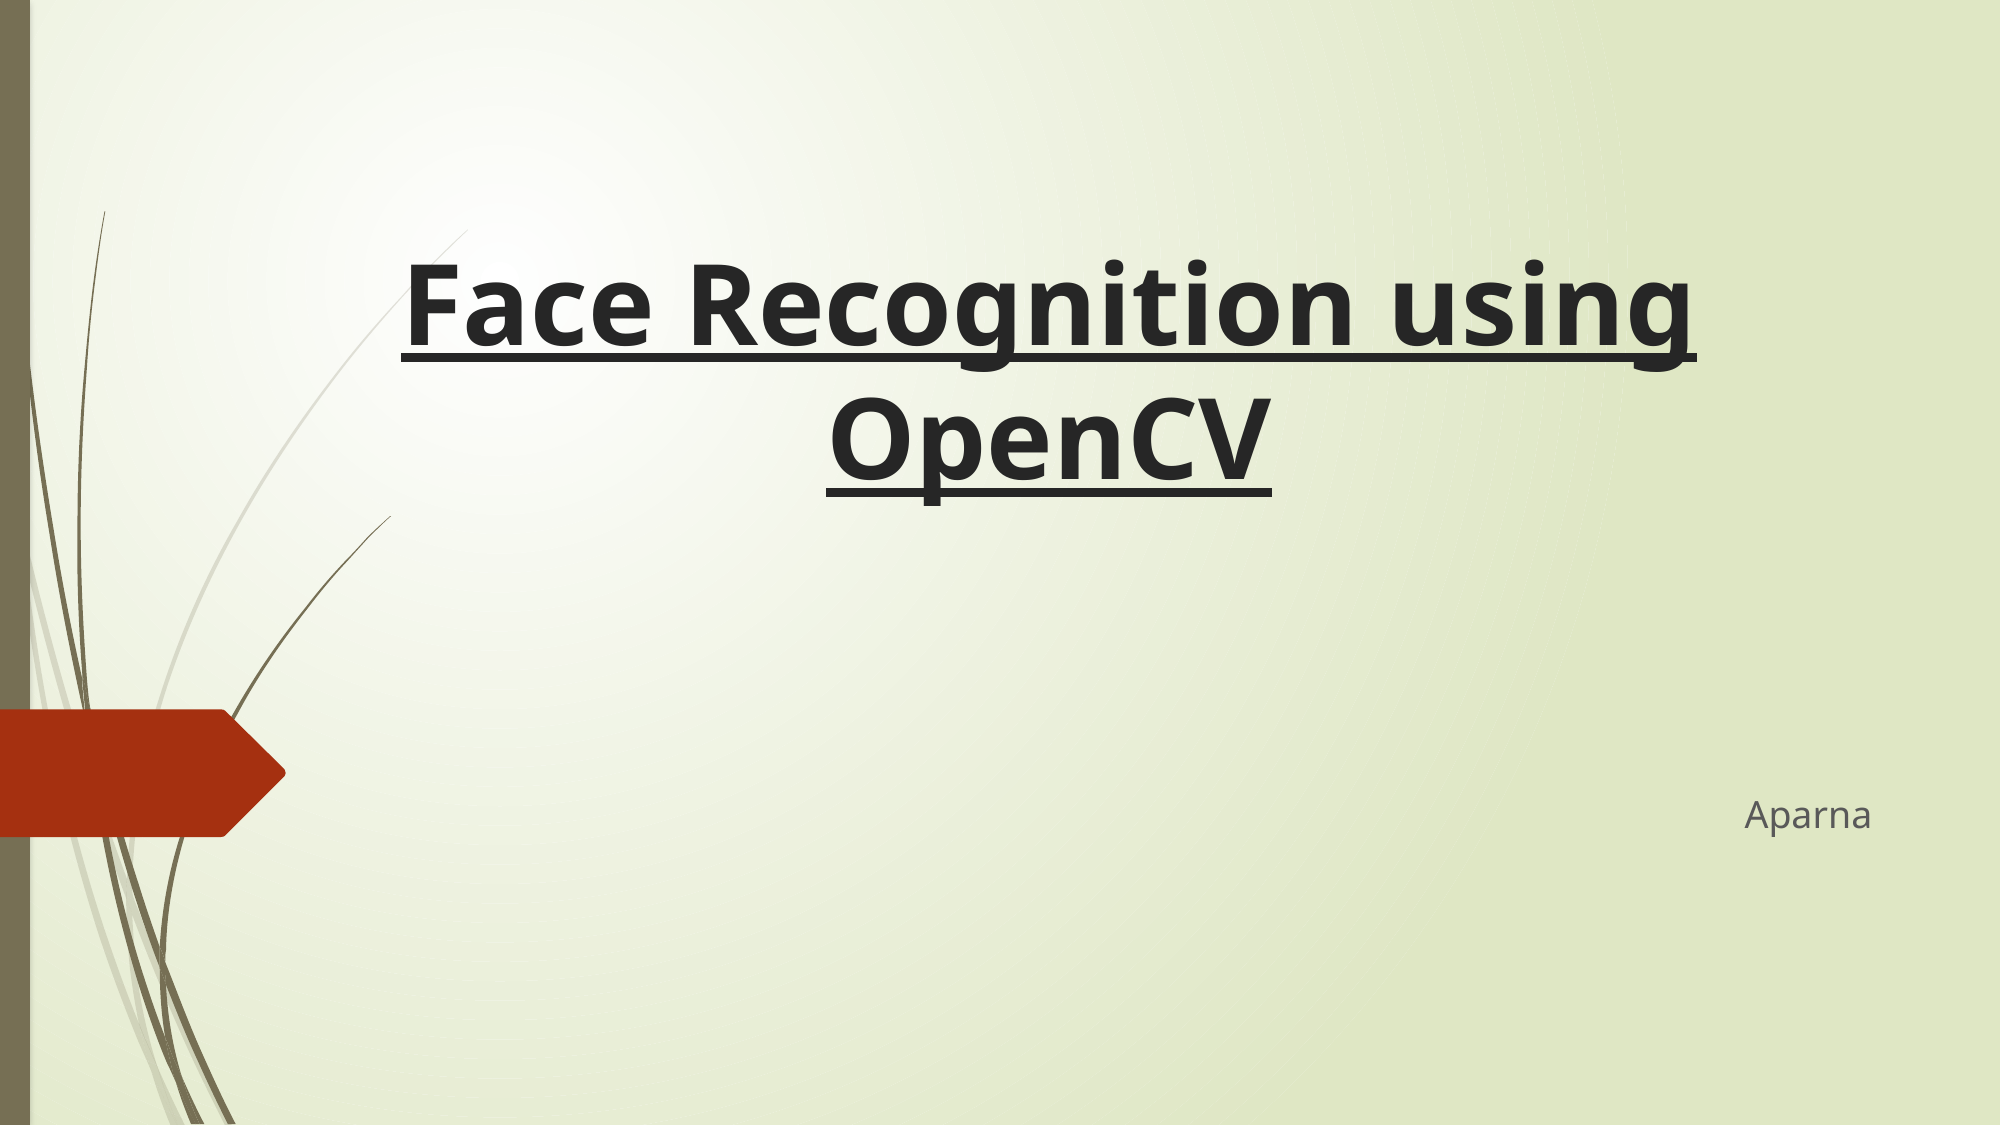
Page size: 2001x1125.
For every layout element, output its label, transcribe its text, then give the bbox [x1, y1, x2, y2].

title Face Recognition using OpenCV [318, 138, 1781, 510]
subtitle Aparna [424, 783, 1888, 969]
